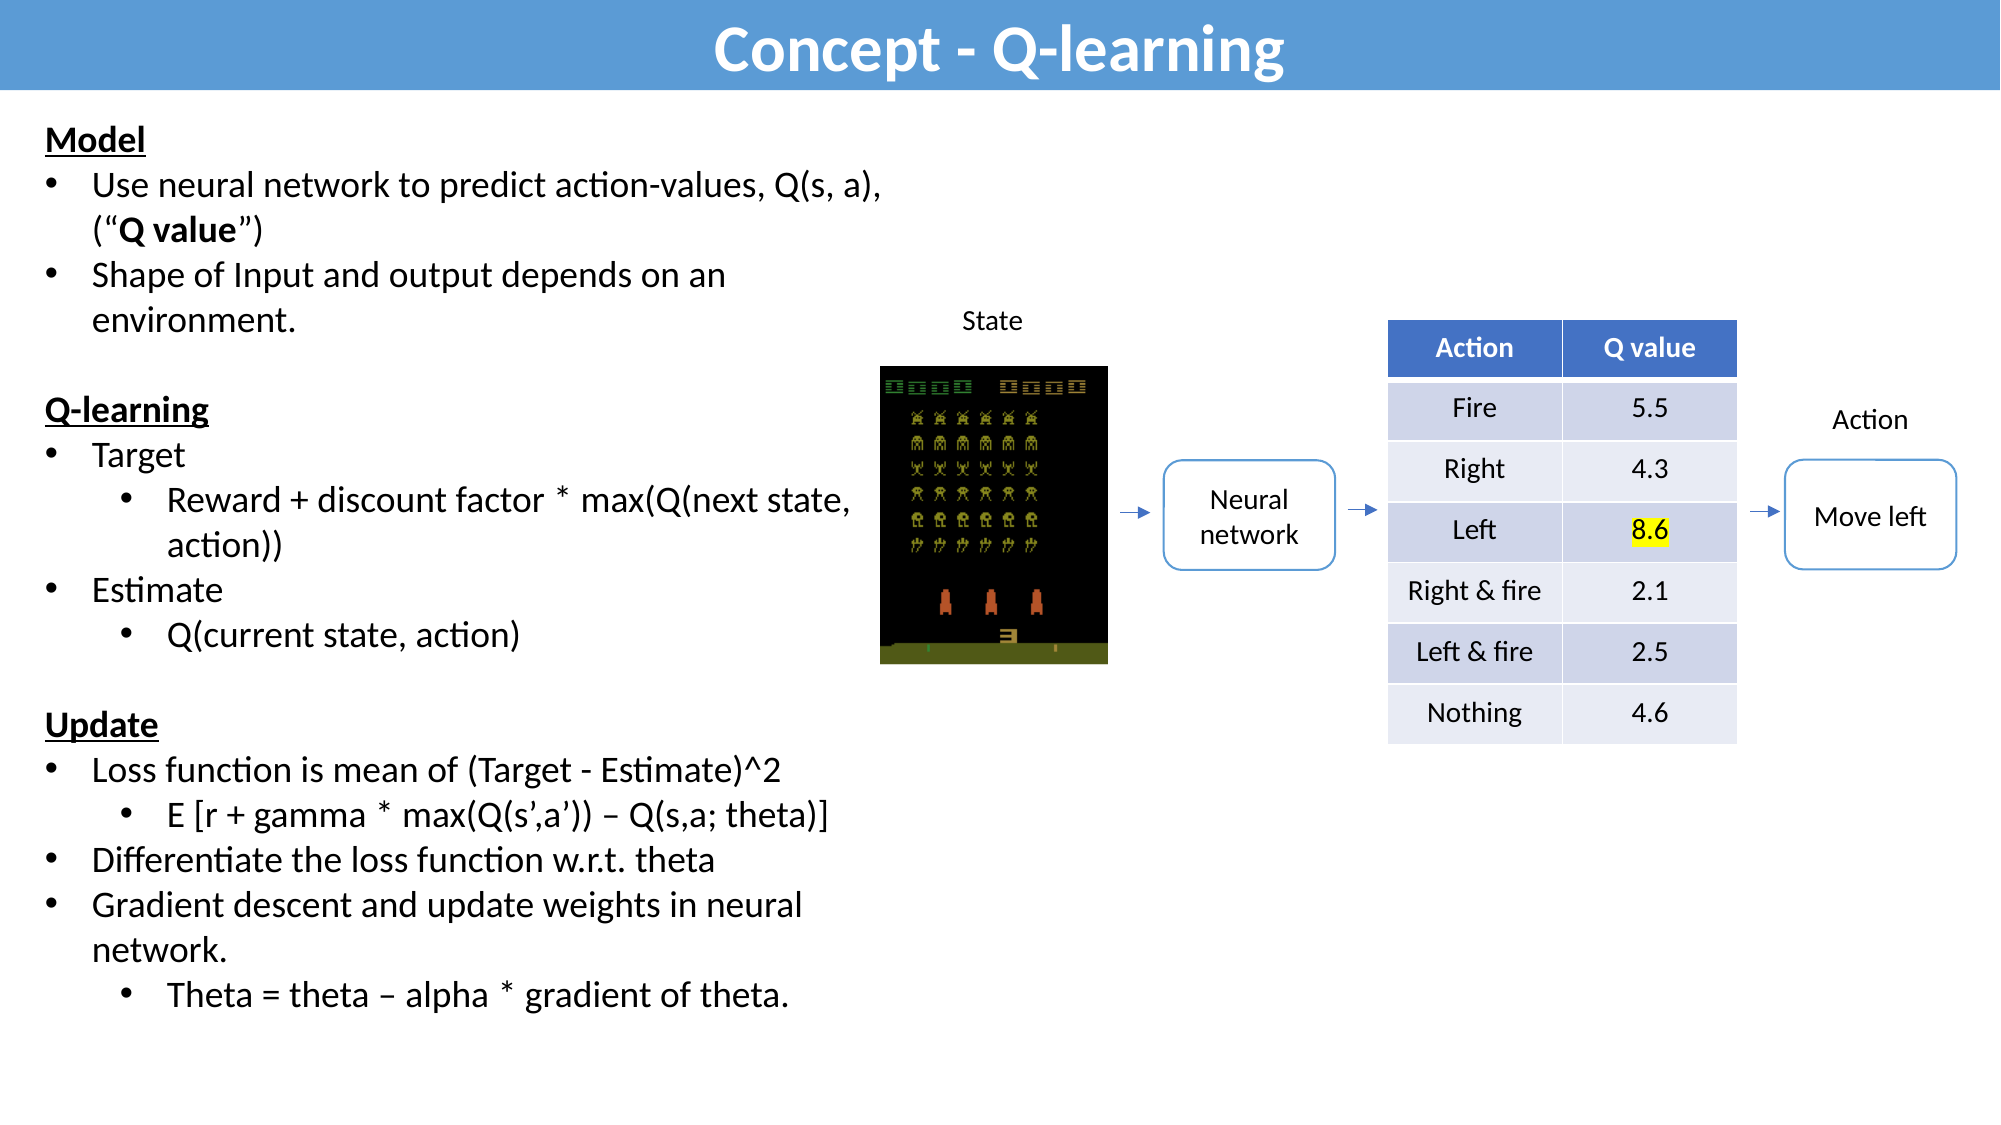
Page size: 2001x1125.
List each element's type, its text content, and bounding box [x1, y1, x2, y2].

text_box Concept - Q-learning [0, 0, 2000, 91]
table_cell 8.6 [1563, 503, 1737, 562]
table_cell Fire [1388, 383, 1562, 440]
table_cell 2.5 [1563, 624, 1737, 683]
picture [875, 361, 1112, 669]
table_header Action [1388, 320, 1562, 377]
table_cell 5.5 [1563, 383, 1737, 440]
text_box Action [1815, 393, 1926, 443]
text_box State [937, 293, 1048, 344]
table_cell Right & fire [1388, 563, 1562, 622]
table_cell 2.1 [1563, 563, 1737, 622]
table_cell 4.3 [1563, 442, 1737, 501]
table_cell 4.6 [1563, 685, 1737, 744]
text_box Neural network [1162, 459, 1337, 571]
table_header Q value [1563, 320, 1737, 377]
text_box Model Use neural network to predict action-values, Q(s, a), (“Q value”) Shape of Input and output depends on an environment. Q-learning Target Reward + discount factor * max(Q(next state, action)) Estimate Q(current state, action) Update Loss function is mean of (Target - Estimate)^2 E [r + gamma * max(Q(s’,a’)) – Q(s,a; theta)] Differentiate the loss function w.r.t. theta Gradient descent and update weights in neural network. Theta = theta – alpha * gradient of theta. [30, 107, 920, 1023]
table_cell Right [1388, 442, 1562, 501]
table_cell Left & fire [1388, 624, 1562, 683]
text_box Move left [1783, 458, 1958, 571]
table_cell Left [1388, 503, 1562, 562]
table_cell Nothing [1388, 685, 1562, 744]
